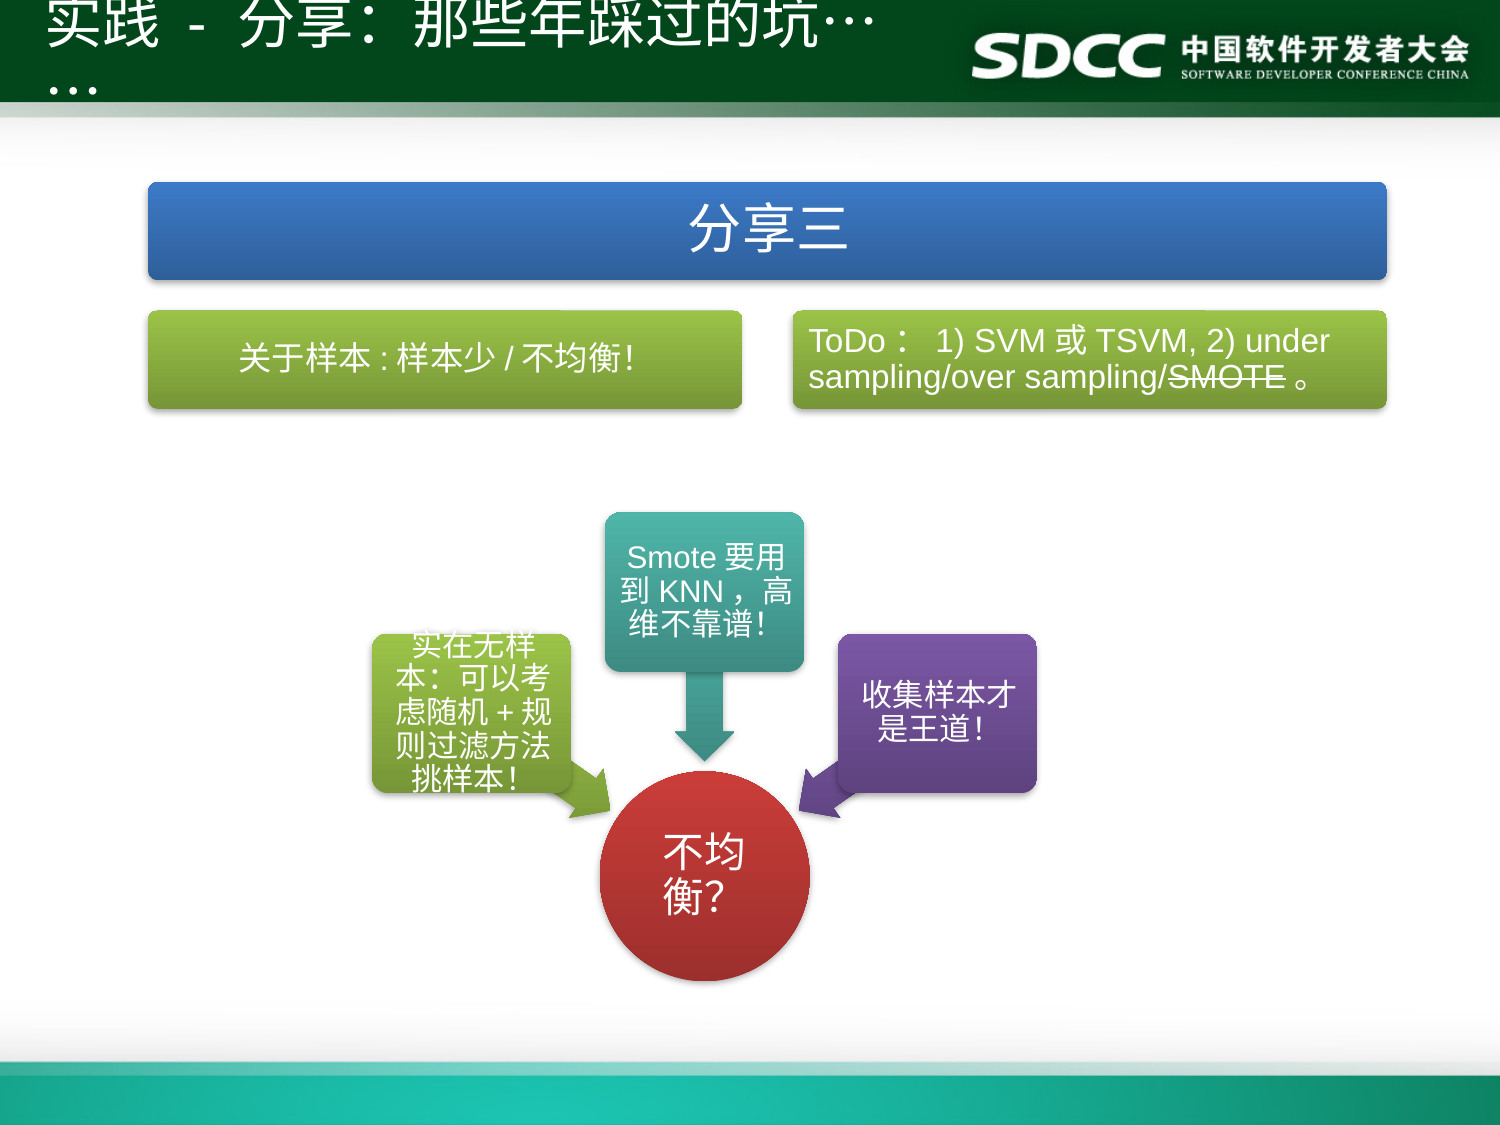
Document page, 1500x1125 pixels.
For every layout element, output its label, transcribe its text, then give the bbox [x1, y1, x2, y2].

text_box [147, 181, 1389, 410]
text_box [371, 467, 1038, 1026]
title 实践 - 分享：那些年踩过的坑…… [29, 0, 939, 114]
picture [0, 0, 1500, 1125]
